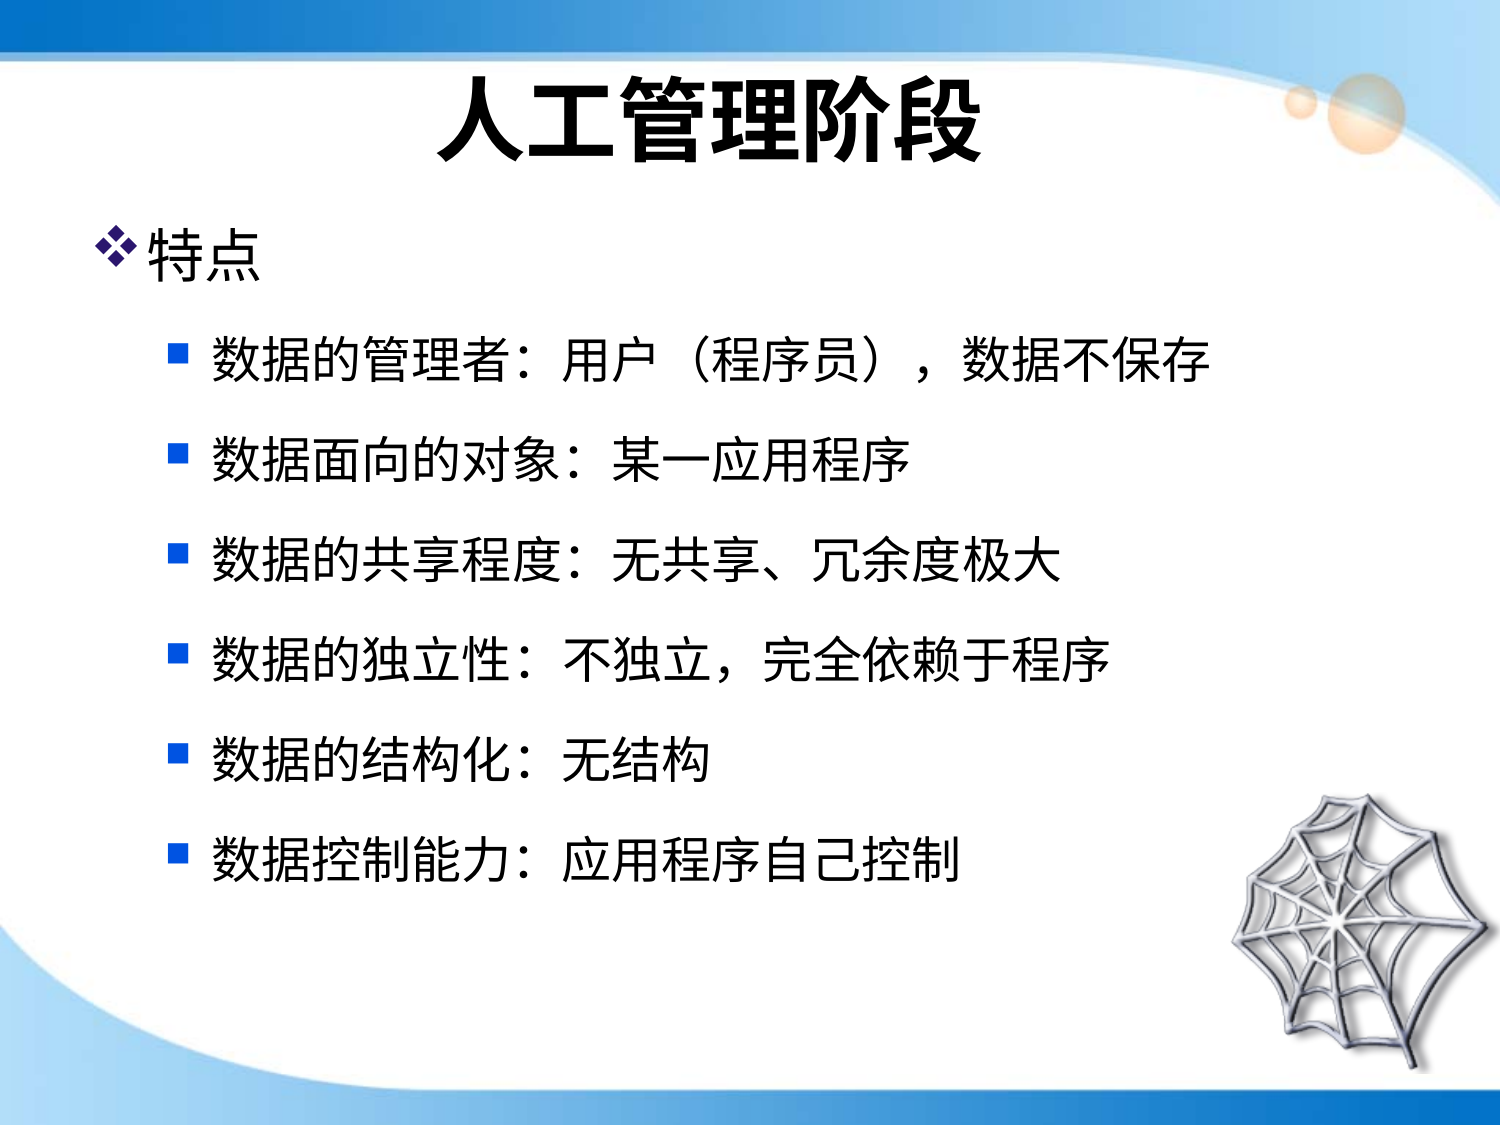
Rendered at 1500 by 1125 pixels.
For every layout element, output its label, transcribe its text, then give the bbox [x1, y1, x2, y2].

title 人工管理阶段 [34, 23, 1385, 212]
list 特点 数据的管理者：用户（程序员），数据不保存 数据面向的对象：某一应用程序 数据的共享程度：无共享、冗余度极大 数据的独立性：不独立，完全依赖于程序 数据的结构化：无结构 数据控制能力：应用程序自己控制 [74, 210, 1426, 954]
picture [0, 0, 1500, 1125]
